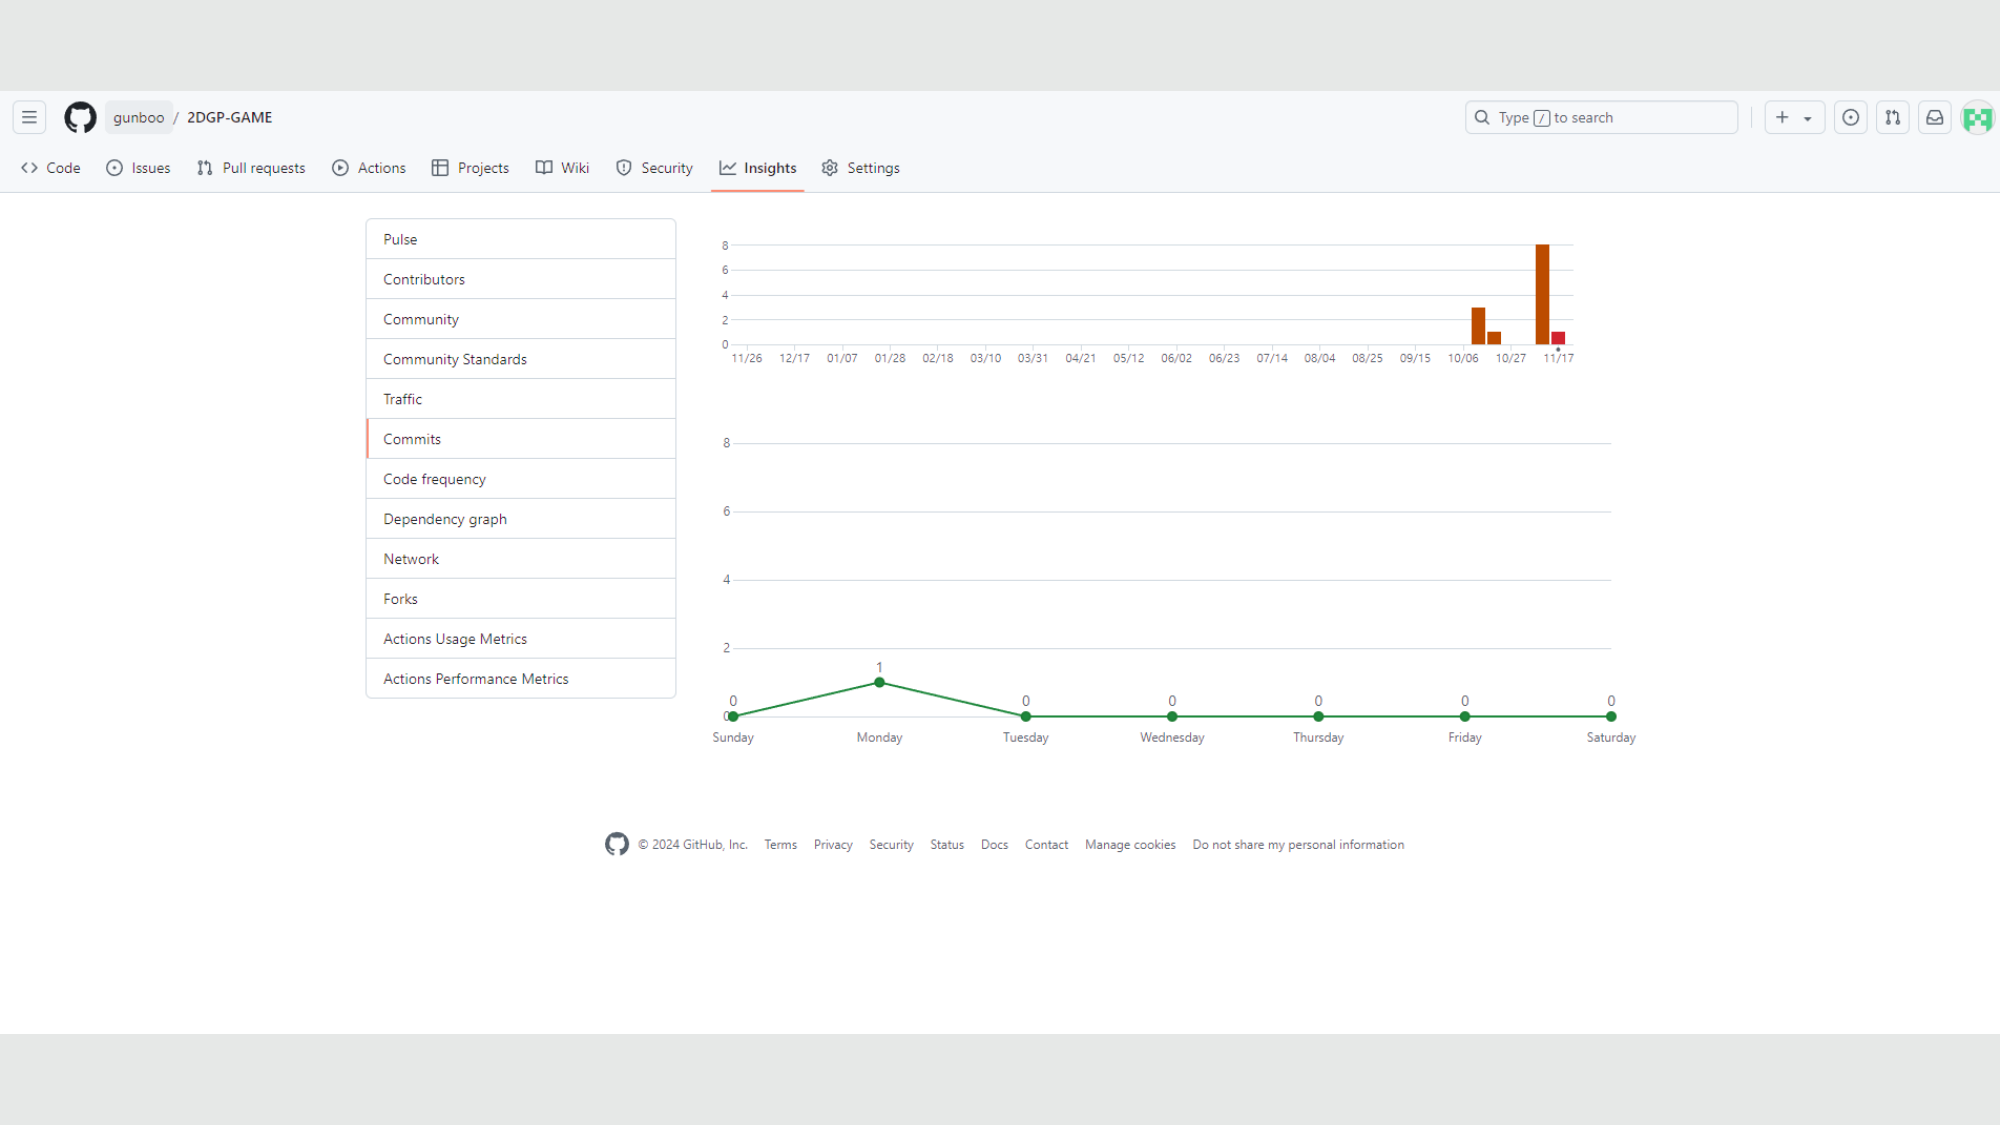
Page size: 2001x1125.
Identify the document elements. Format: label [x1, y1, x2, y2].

picture [0, 91, 2000, 1034]
text_box [0, 0, 2000, 91]
text_box [0, 1034, 2000, 1125]
